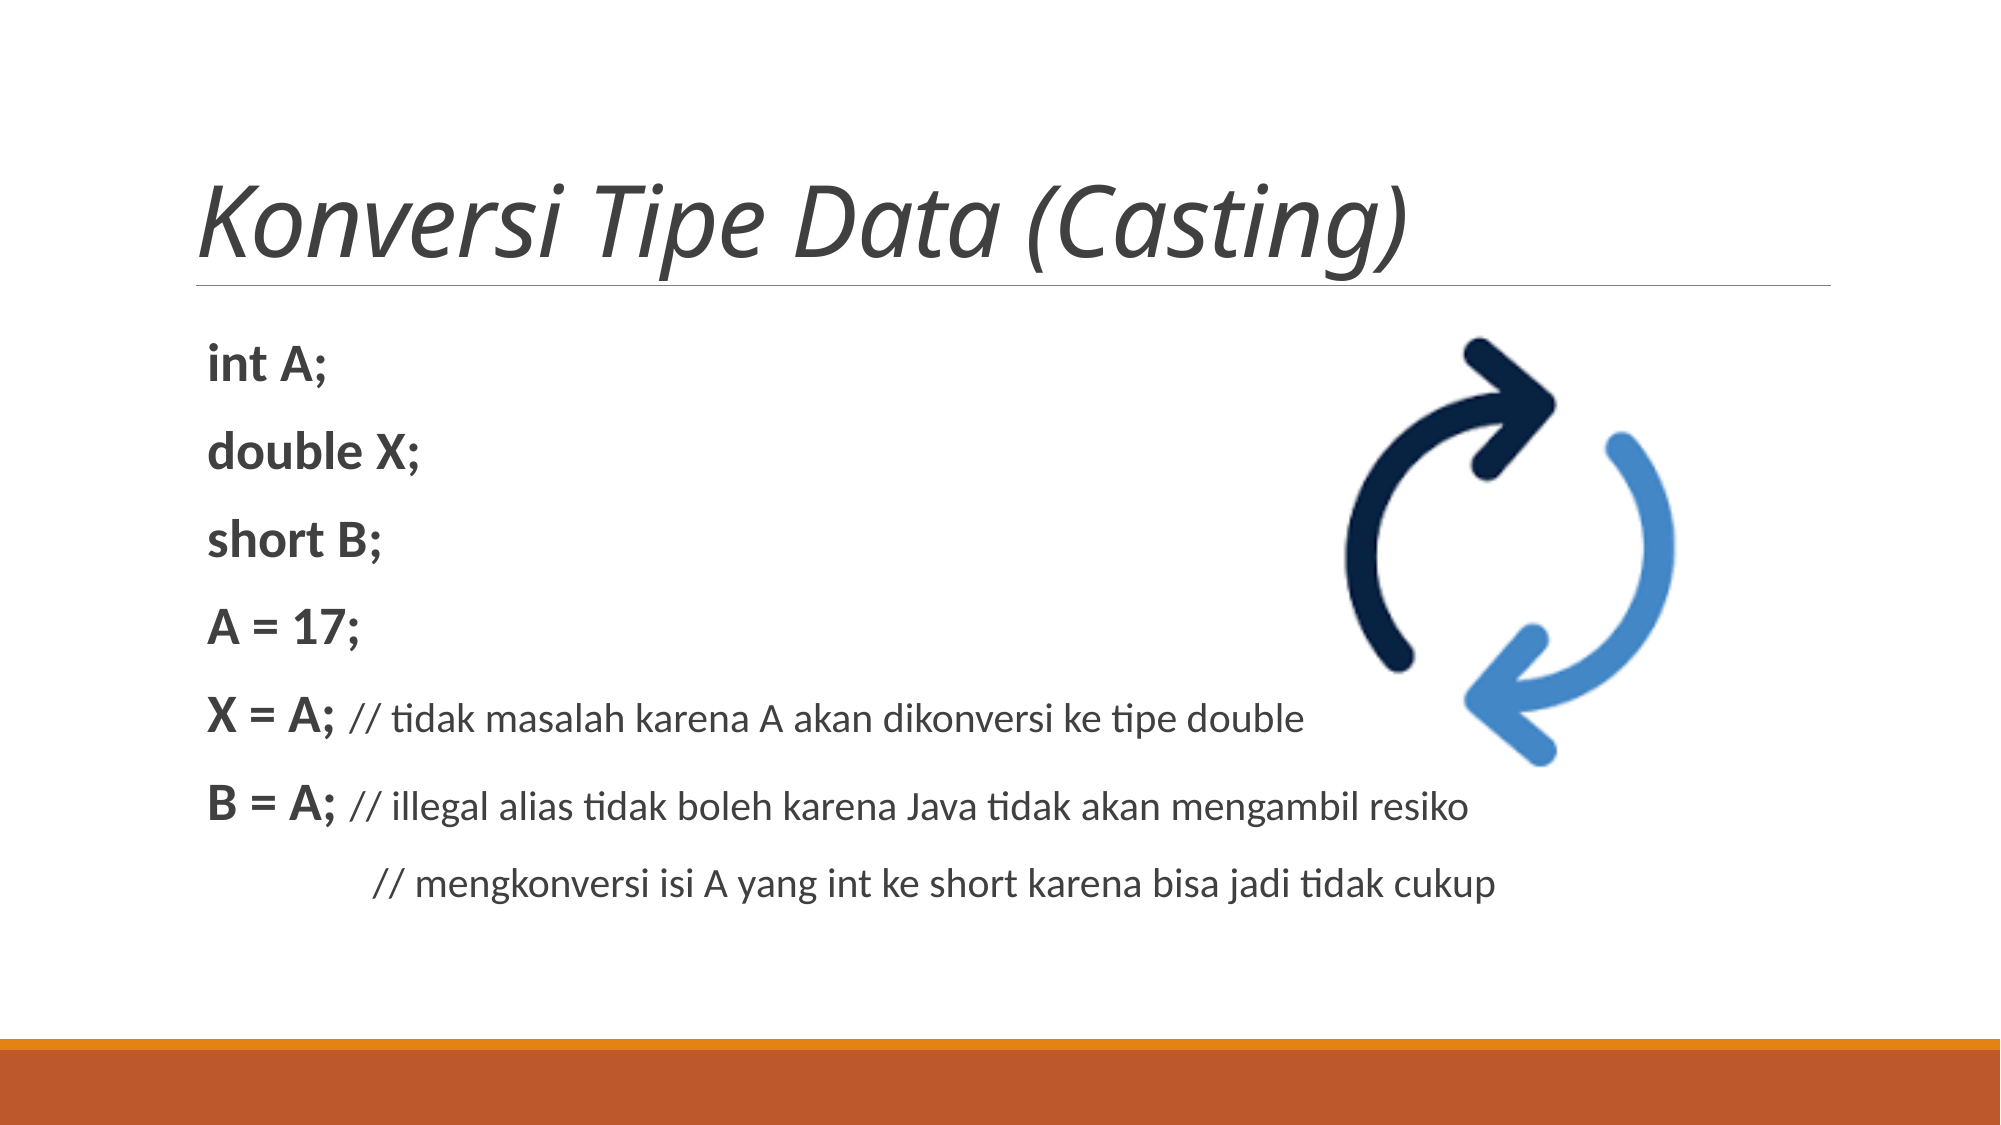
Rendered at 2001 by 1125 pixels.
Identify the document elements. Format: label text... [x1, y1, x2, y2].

list int A; double X; short B; A = 17; X = A; // tidak masalah karena A akan dikonversi ke tipe double B = A; // illegal alias tidak boleh karena Java tidak akan mengambil resiko // mengkonversi isi A yang int ke short karena bisa jadi tidak cukup [207, 327, 1554, 978]
title Konversi Tipe Data (Casting) [180, 47, 1830, 285]
picture [1100, 325, 1921, 782]
